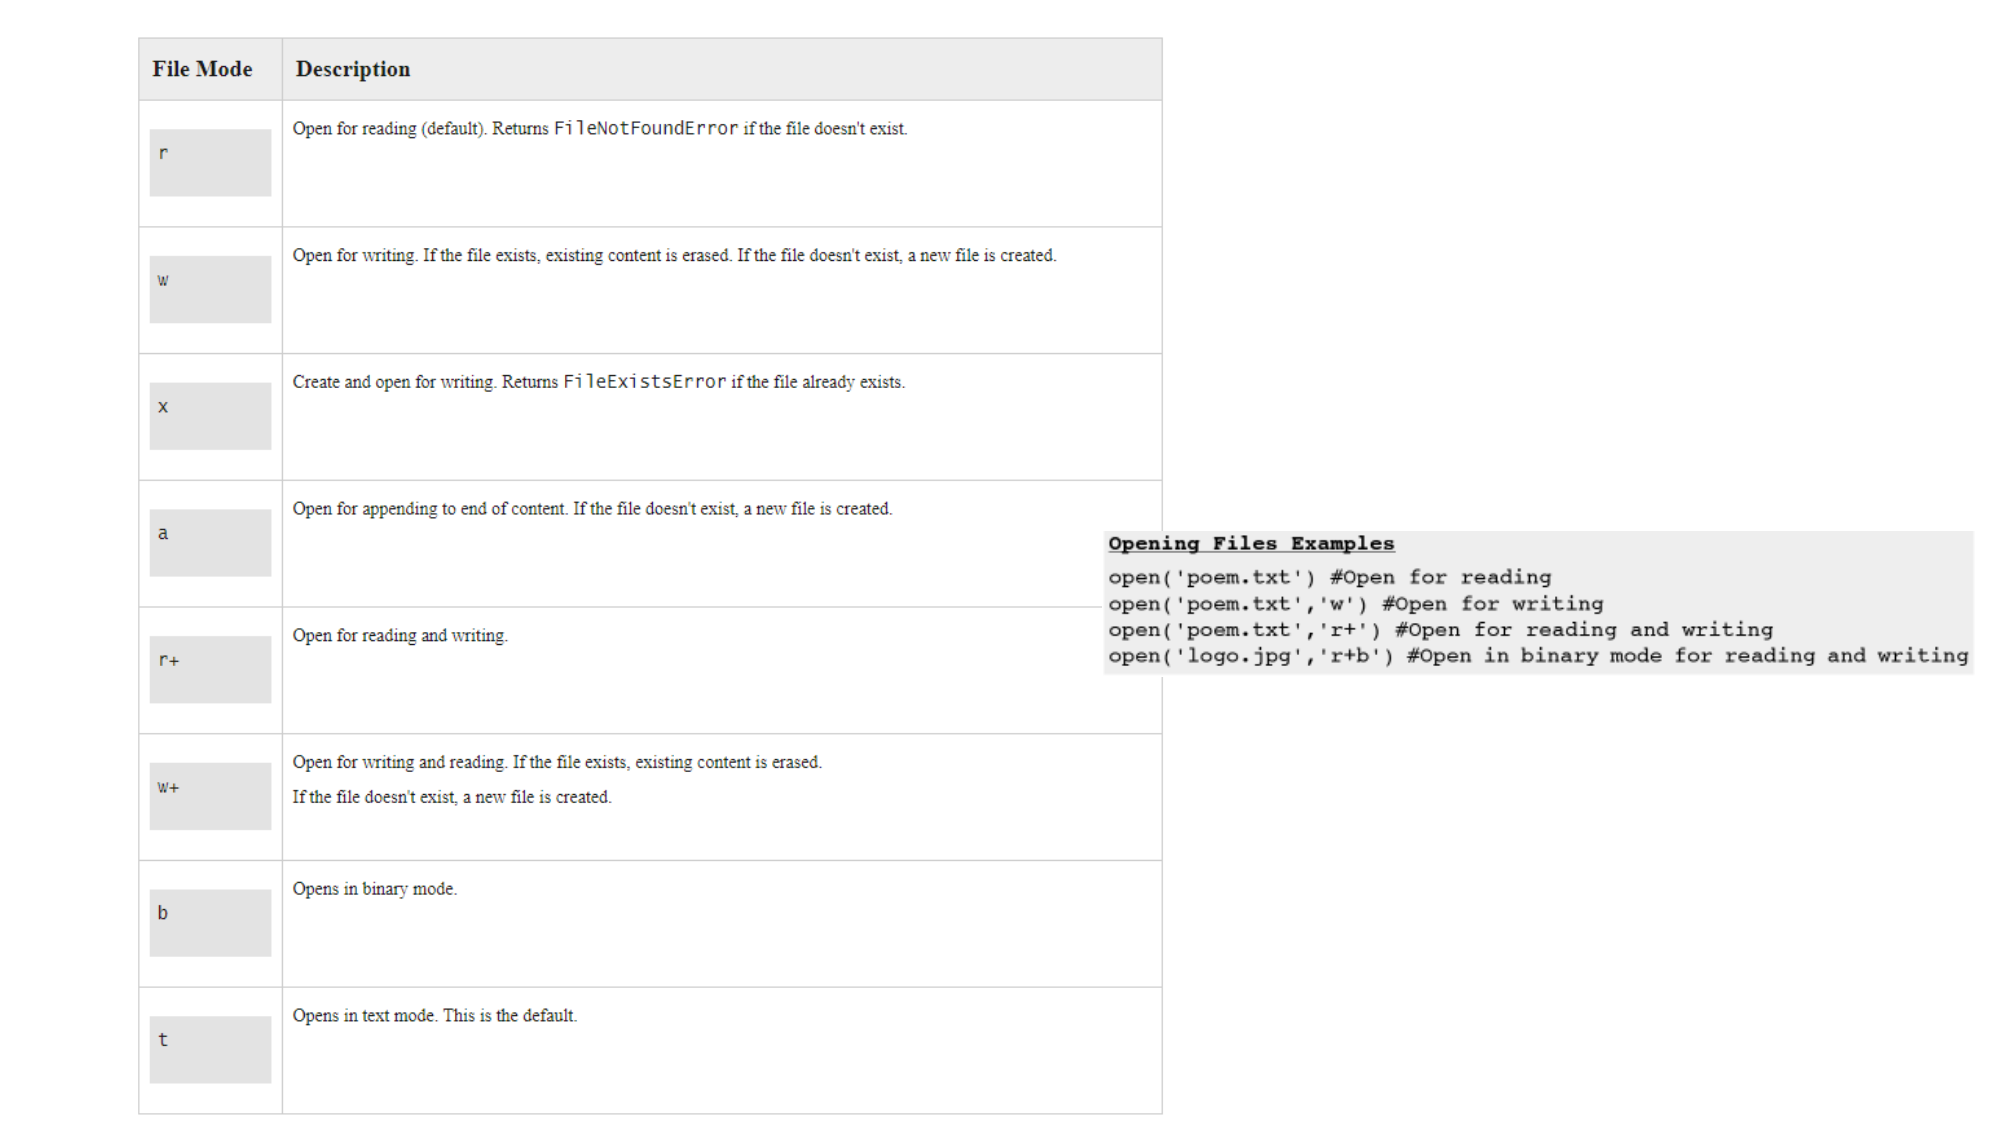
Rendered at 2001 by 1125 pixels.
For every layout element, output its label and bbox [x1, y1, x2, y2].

picture [137, 35, 1981, 1125]
